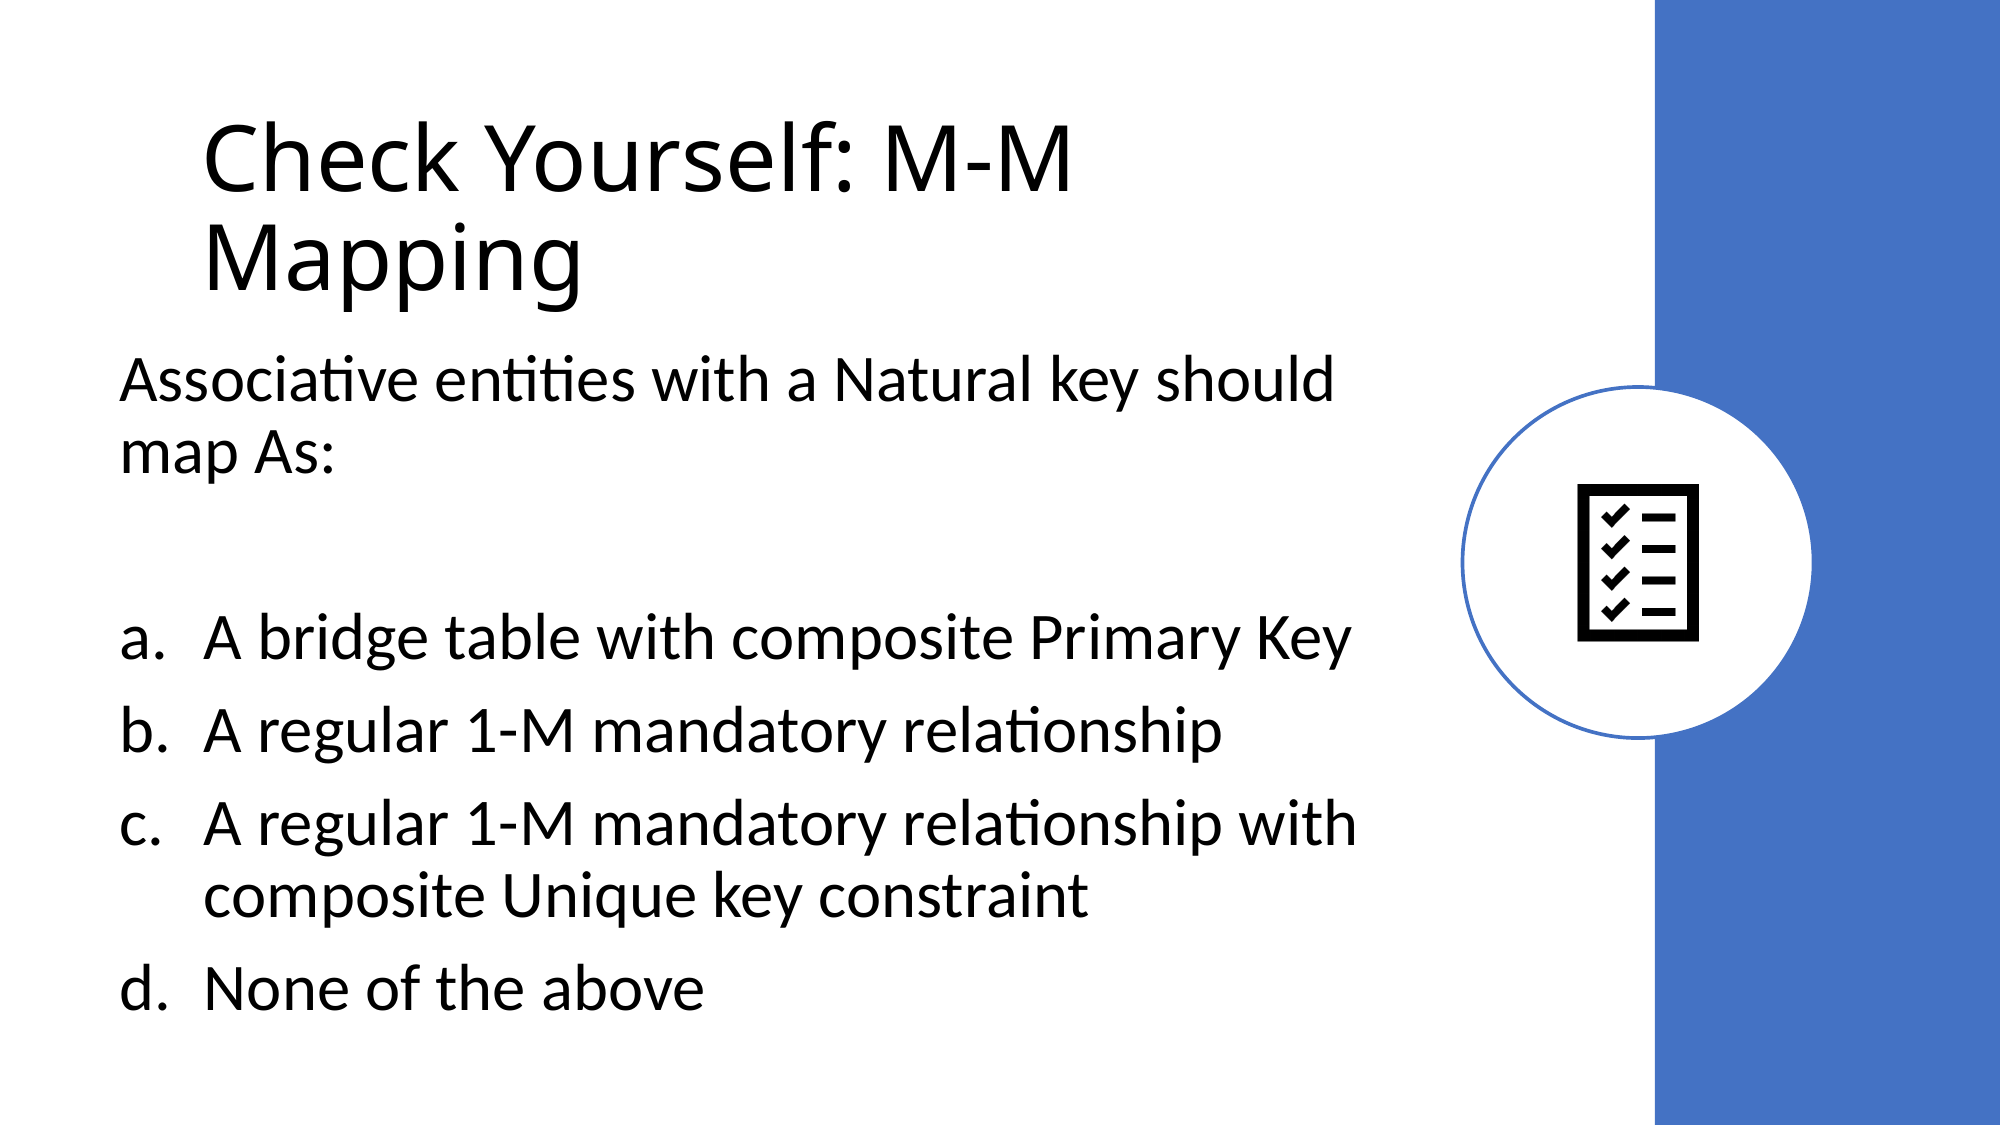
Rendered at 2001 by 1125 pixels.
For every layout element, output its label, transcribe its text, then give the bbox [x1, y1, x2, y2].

text_box [1461, 385, 1815, 740]
list Associative entities with a Natural key should map As: A bridge table with composite Primary Key A regular 1-M mandatory relationship A regular 1-M mandatory relationship with composite Unique key constraint None of the above [104, 297, 1402, 1071]
picture [1544, 468, 1732, 657]
title Check Yourself: M-M Mapping [186, 102, 1413, 321]
text_box [1654, 0, 2000, 1125]
